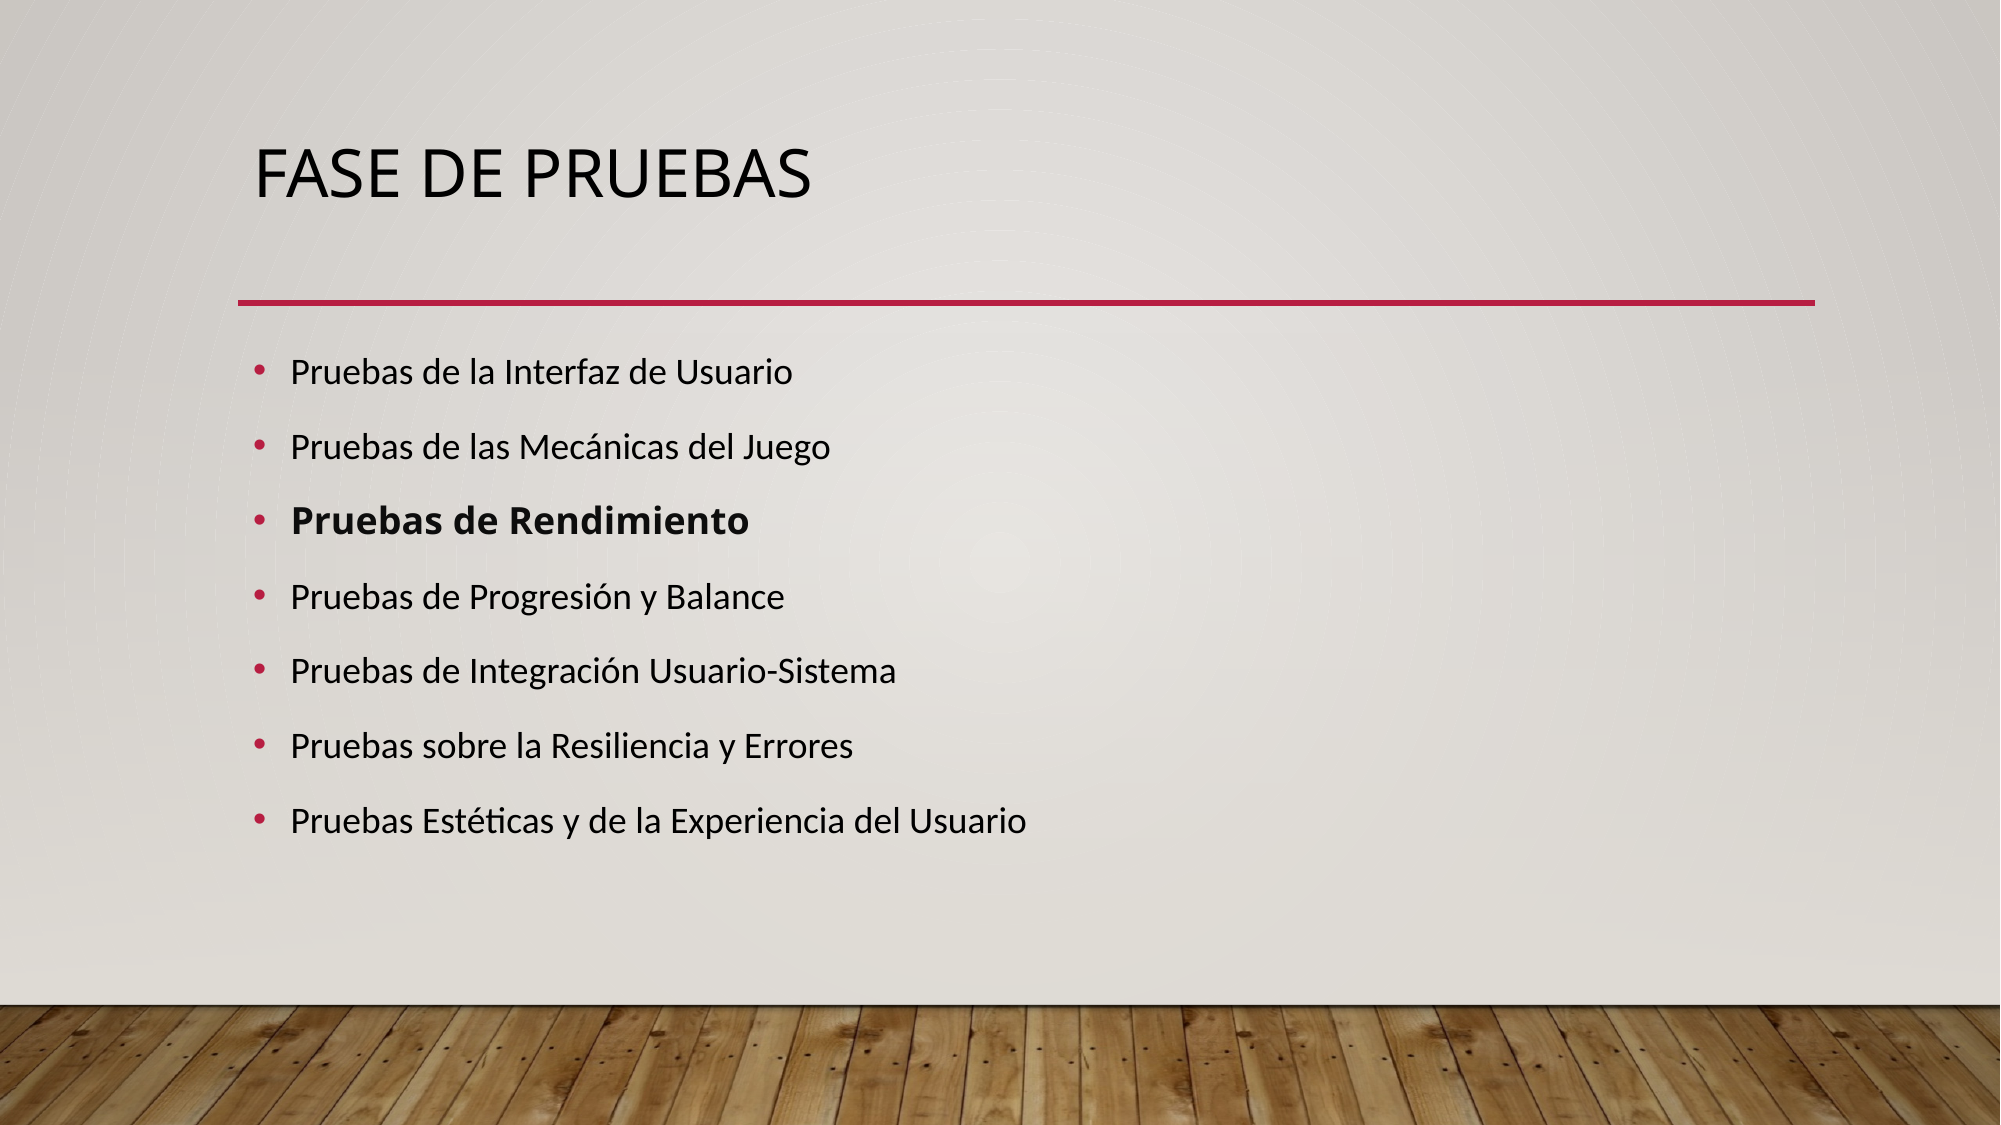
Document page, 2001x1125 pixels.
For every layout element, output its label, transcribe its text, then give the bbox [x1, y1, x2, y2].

list Pruebas de la Interfaz de Usuario Pruebas de las Mecánicas del Juego Pruebas de Rendimiento Pruebas de Progresión y Balance Pruebas de Integración Usuario-Sistema Pruebas sobre la Resiliencia y Errores Pruebas Estéticas y de la Experiencia del Usuario [238, 330, 1814, 897]
picture [0, 1005, 2000, 1125]
title Fase de Pruebas [238, 131, 1814, 305]
